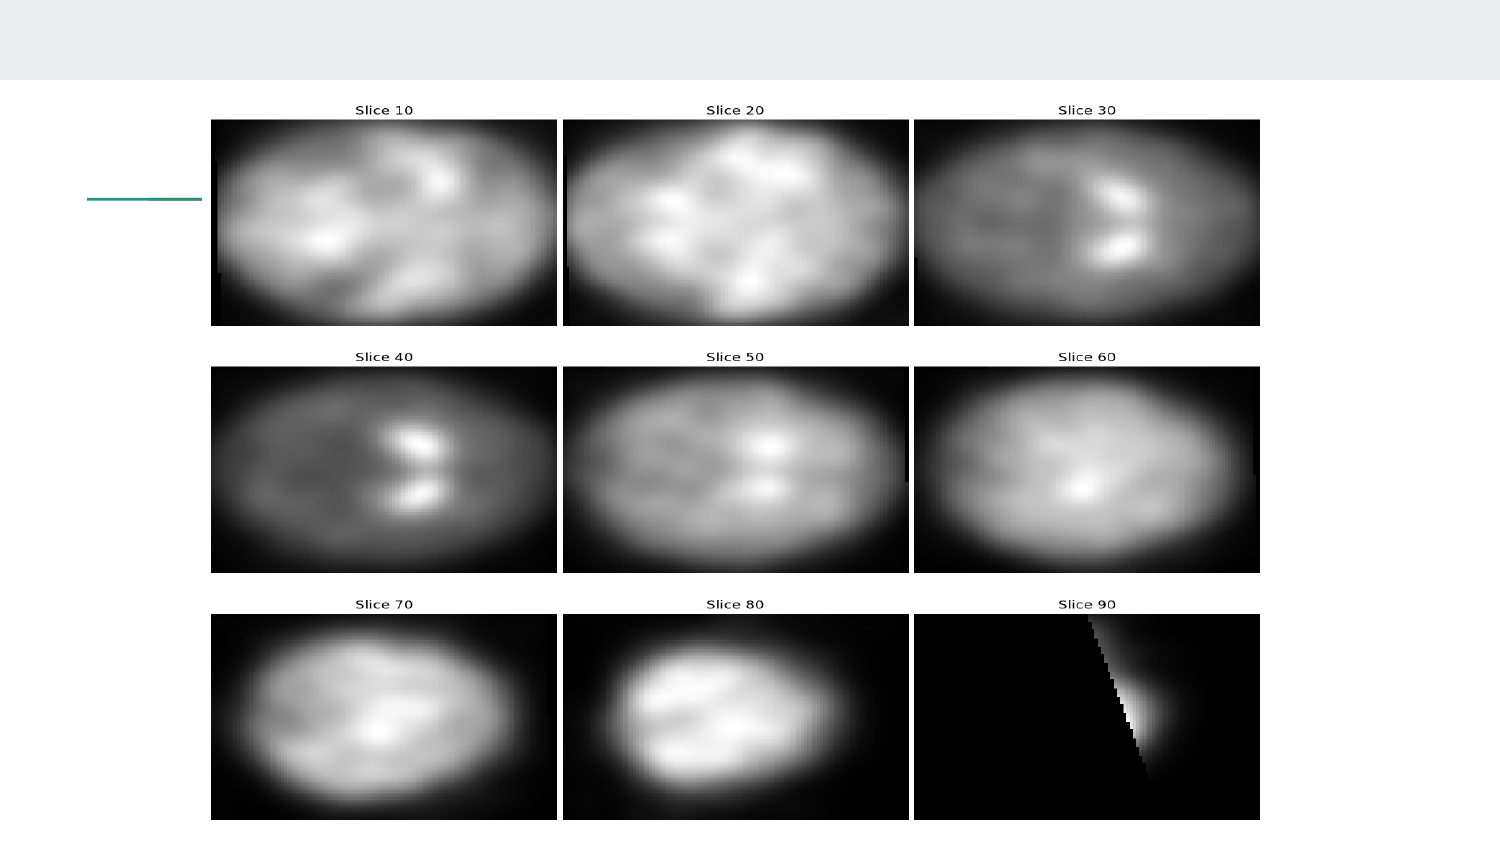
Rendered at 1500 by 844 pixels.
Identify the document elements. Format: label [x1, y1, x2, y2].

picture [202, 99, 1269, 827]
